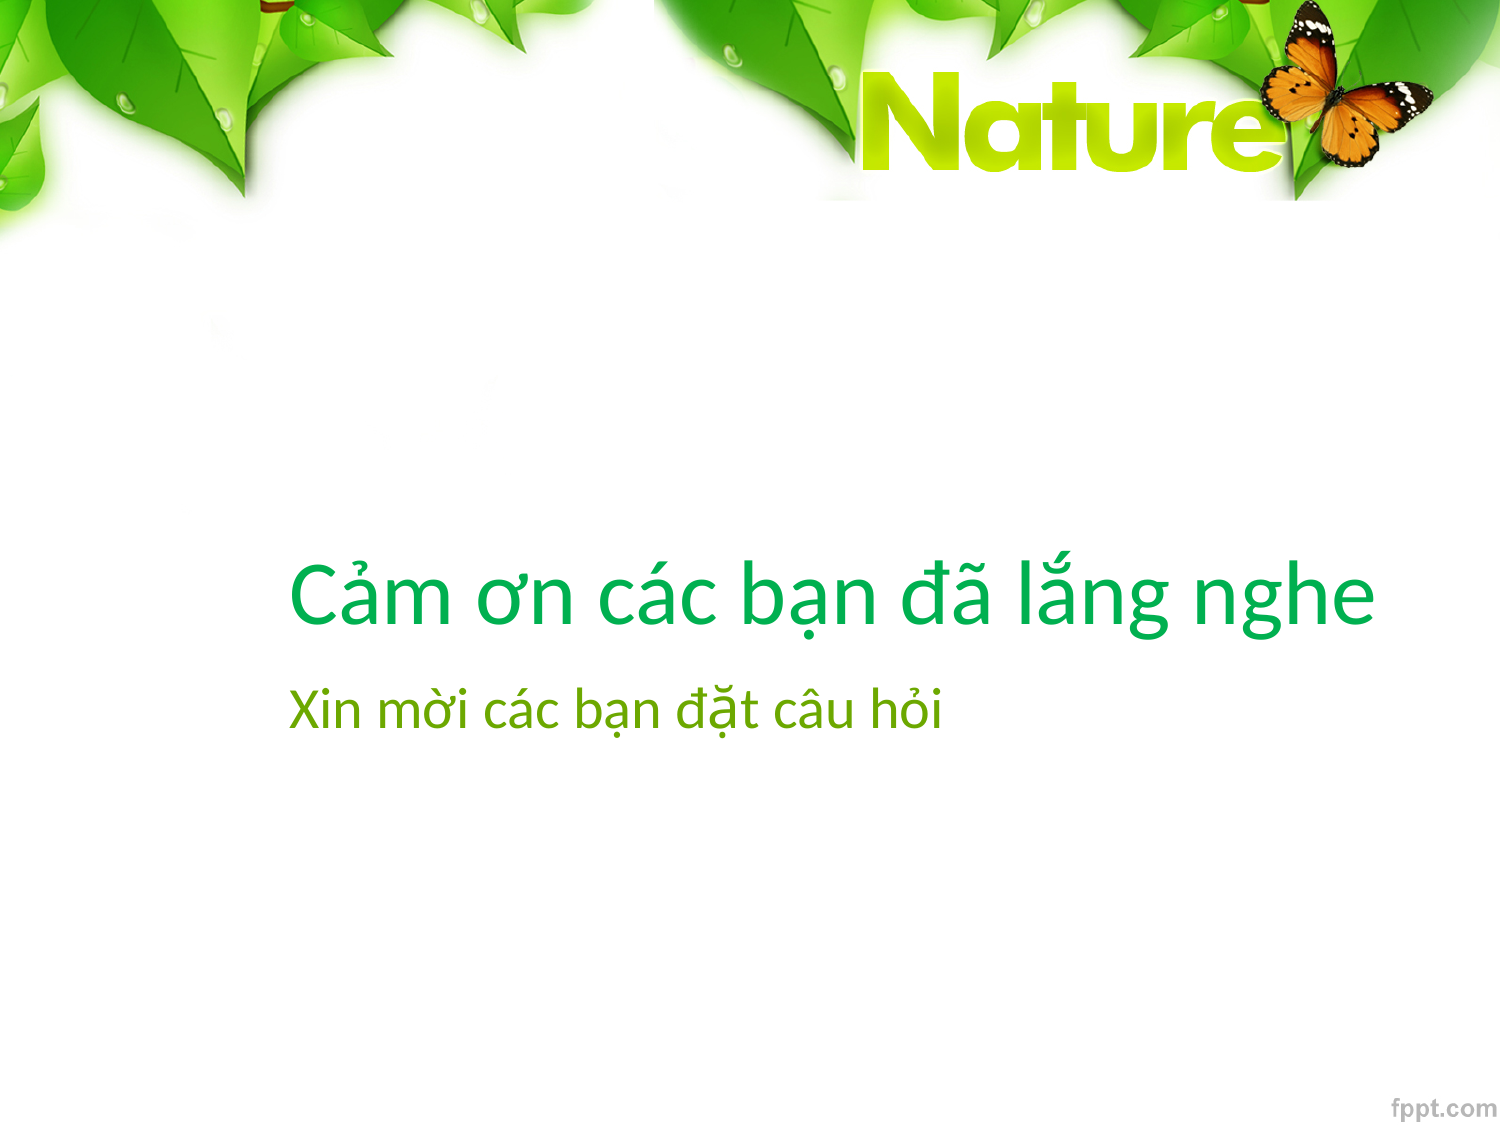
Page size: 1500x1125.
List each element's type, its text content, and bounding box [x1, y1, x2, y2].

subtitle Xin mời các bạn đặt câu hỏi [274, 662, 1500, 763]
picture [0, 0, 1500, 1125]
title Cảm ơn các bạn đã lắng nghe [274, 512, 1500, 662]
